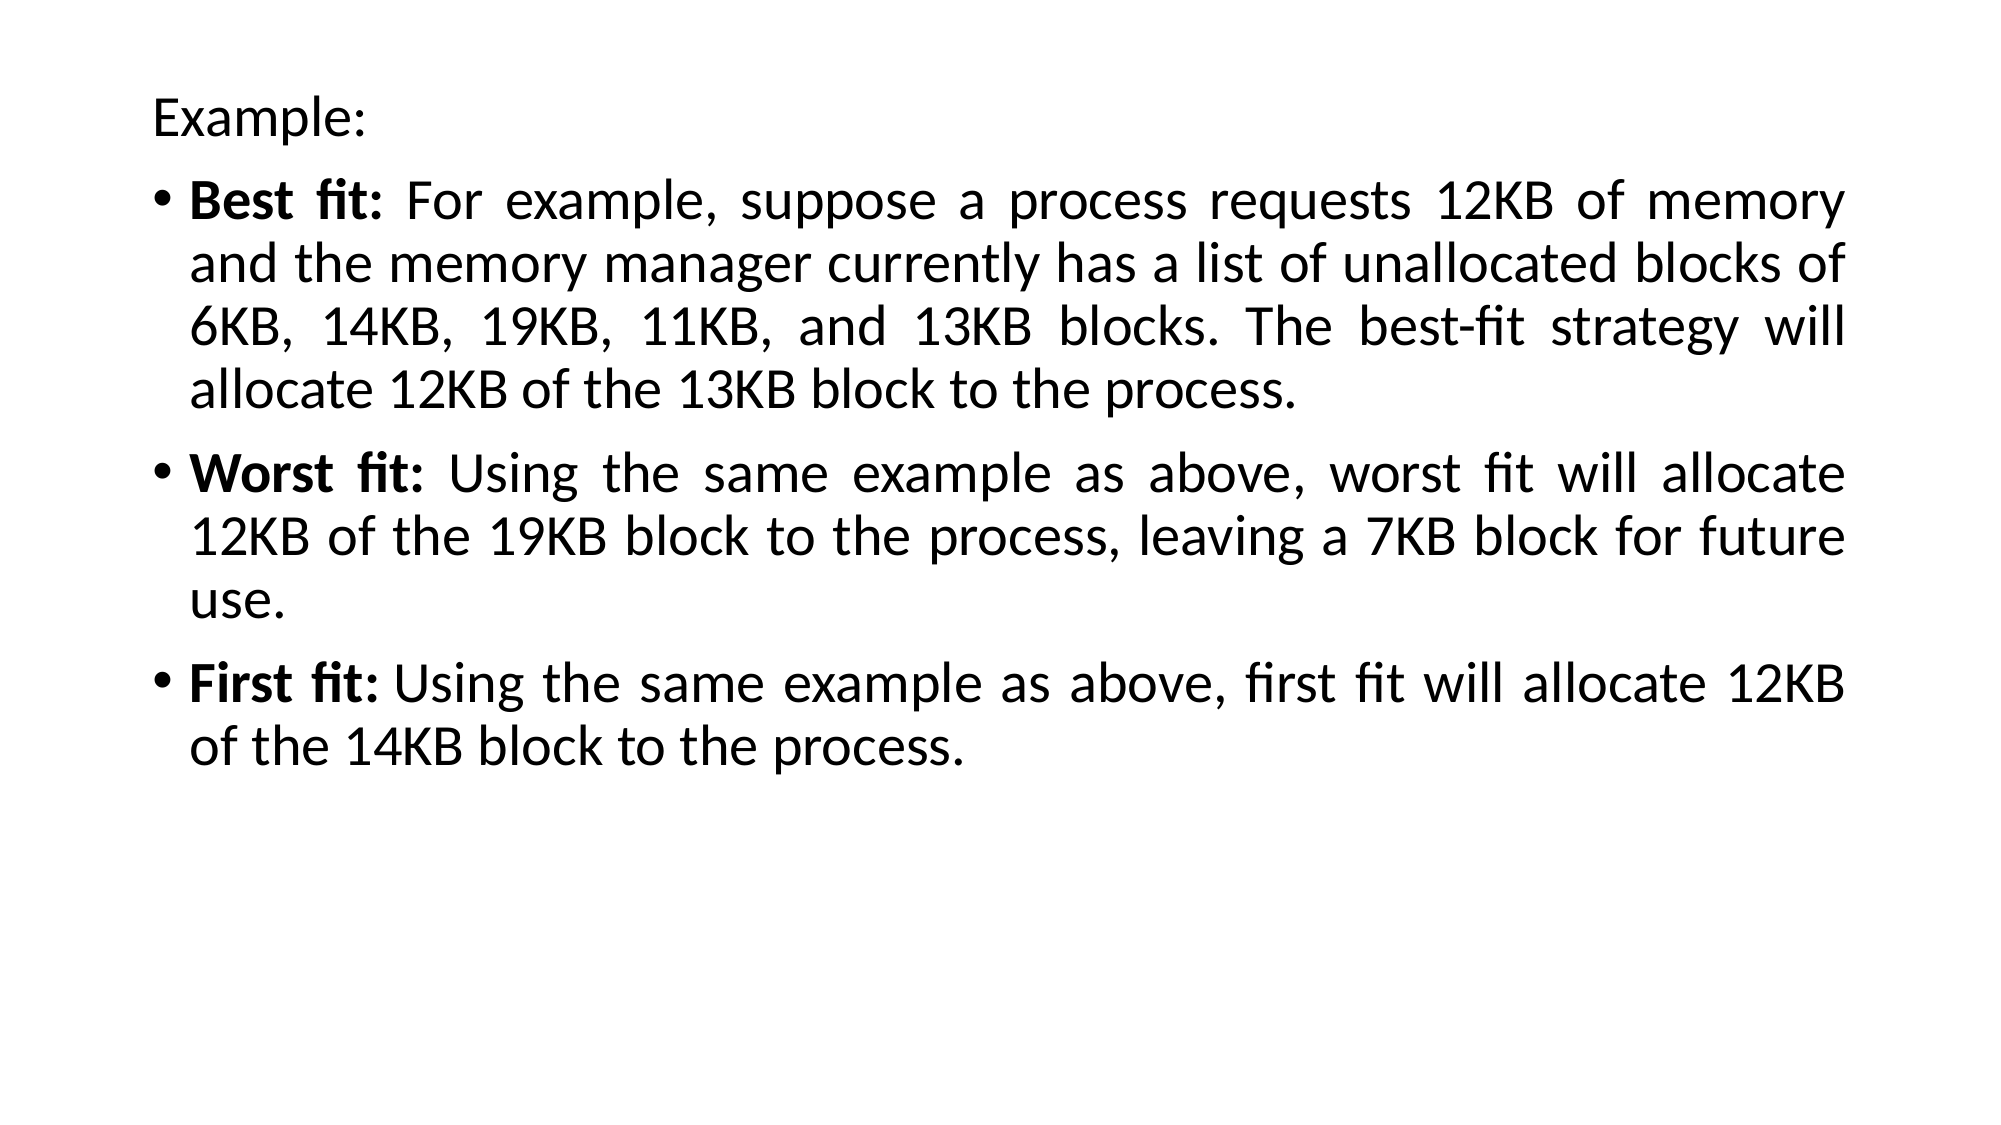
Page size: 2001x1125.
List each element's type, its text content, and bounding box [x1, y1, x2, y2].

list Example: Best fit: For example, suppose a process requests 12KB of memory and the memory manager currently has a list of unallocated blocks of 6KB, 14KB, 19KB, 11KB, and 13KB blocks. The best-fit strategy will allocate 12KB of the 13KB block to the process. Worst fit: Using the same example as above, worst fit will allocate 12KB of the 19KB block to the process, leaving a 7KB block for future use. First fit: Using the same example as above, first fit will allocate 12KB of the 14KB block to the process. [137, 78, 1863, 1014]
